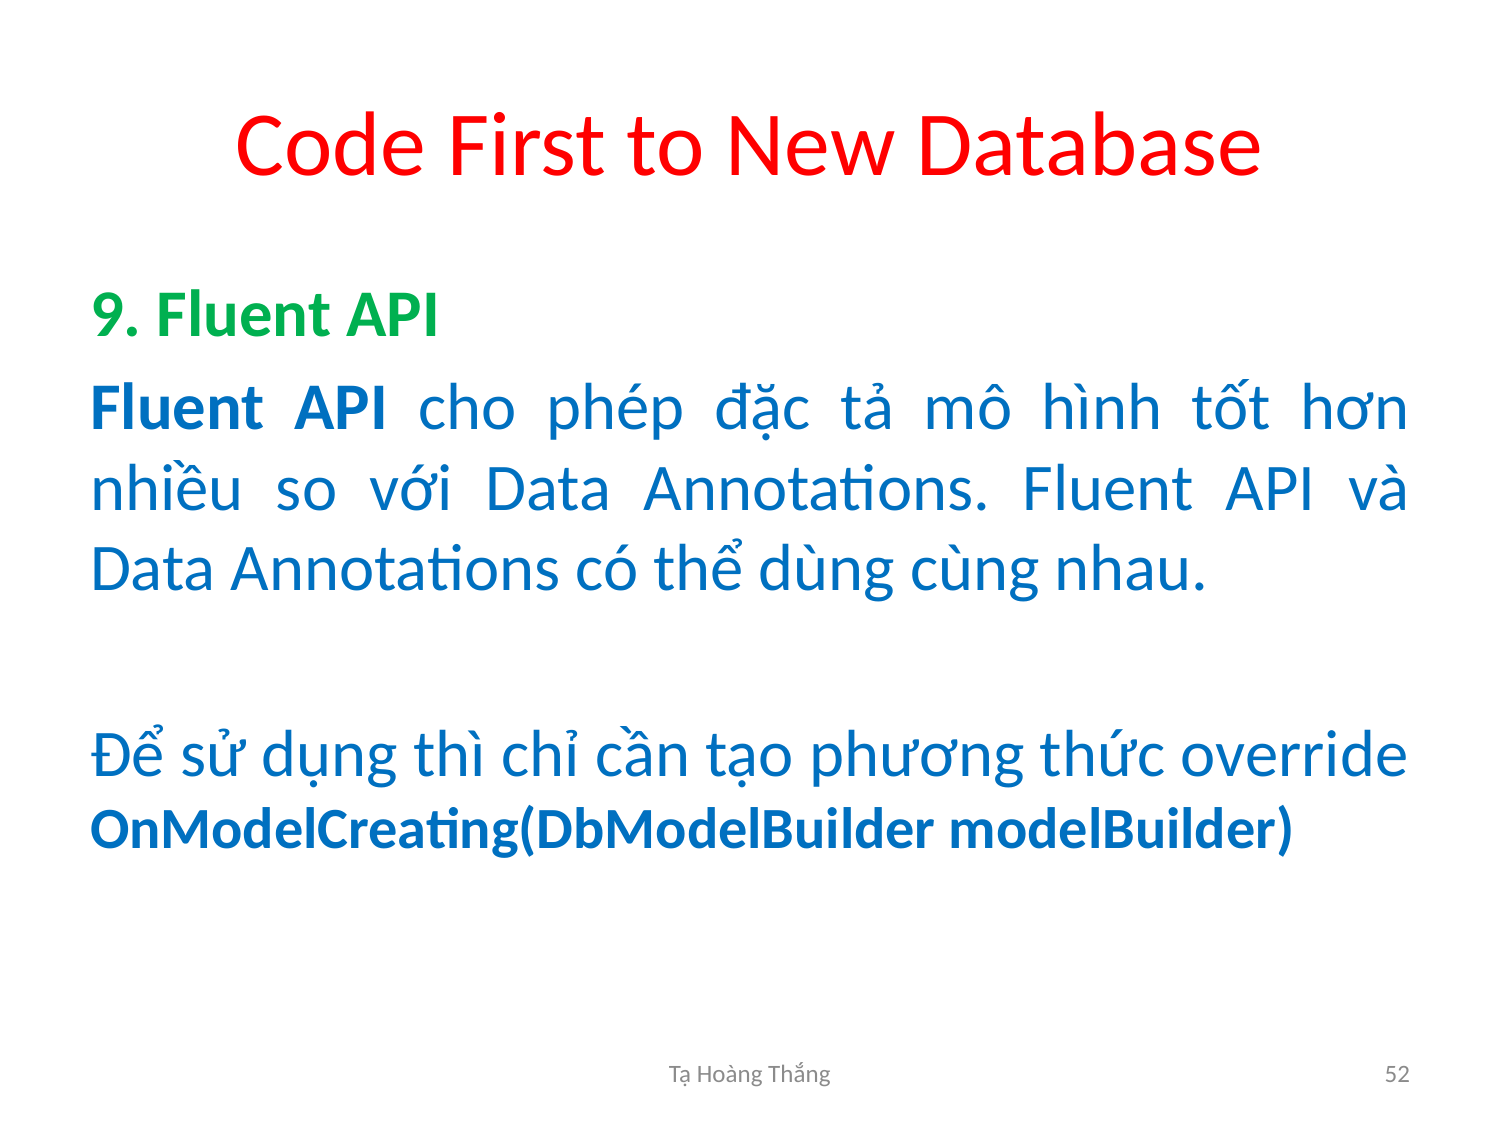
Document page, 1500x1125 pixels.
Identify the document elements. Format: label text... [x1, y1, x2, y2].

footer Tạ Hoàng Thắng [512, 1042, 988, 1103]
list 9. Fluent API Fluent API cho phép đặc tả mô hình tốt hơn nhiều so với Data Annotations. Fluent API và Data Annotations có thể dùng cùng nhau. Để sử dụng thì chỉ cần tạo phương thức override OnModelCreating(DbModelBuilder modelBuilder) [75, 262, 1425, 1005]
slide_number 52 [1074, 1042, 1425, 1103]
title Code First to New Database [75, 45, 1425, 233]
